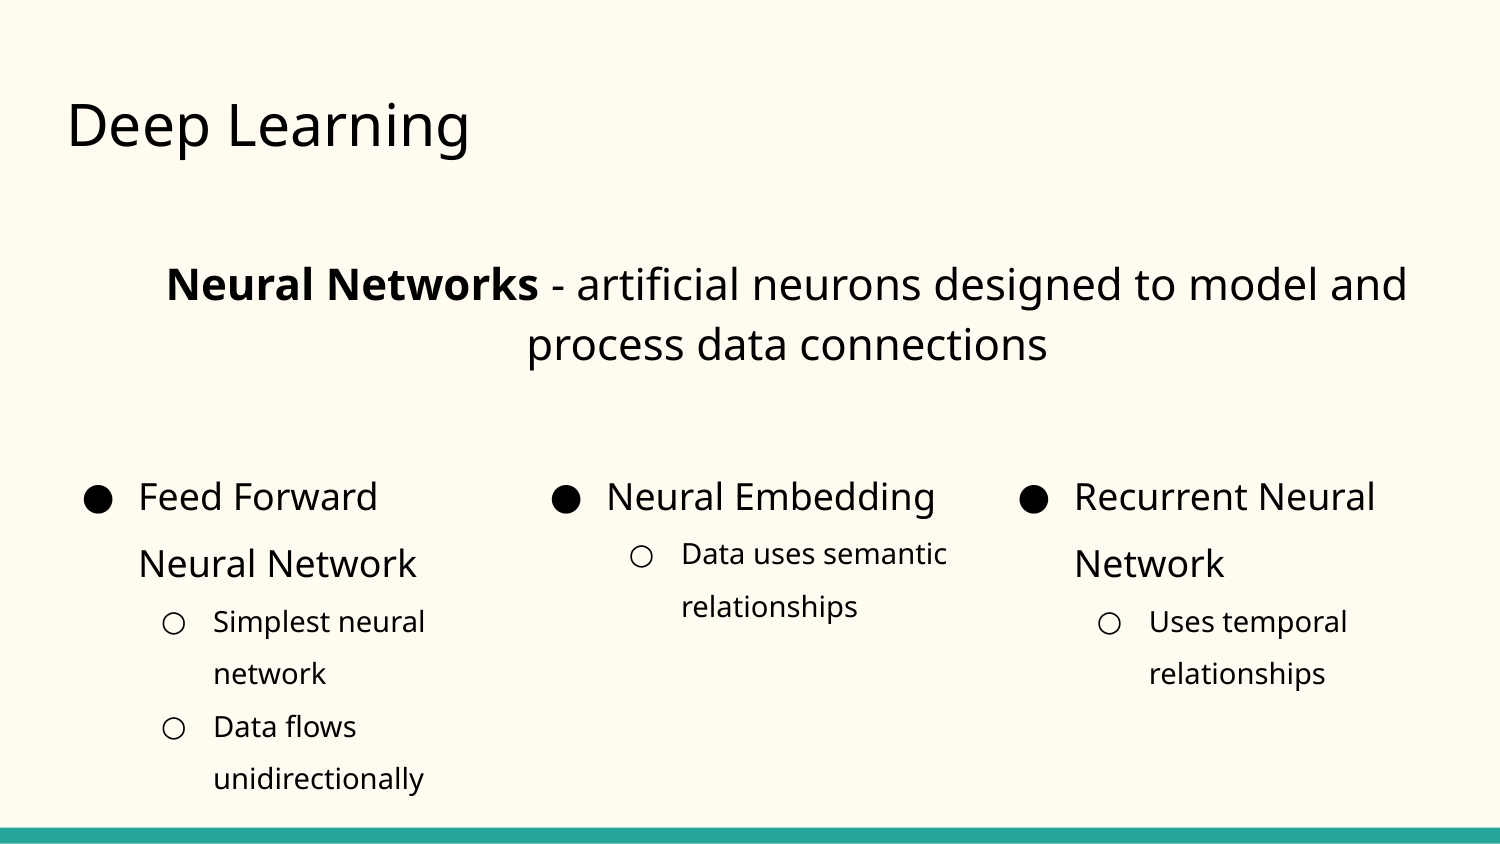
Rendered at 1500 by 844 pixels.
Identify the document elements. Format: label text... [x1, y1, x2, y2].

list Neural Networks - artificial neurons designed to model and process data connections [51, 233, 1449, 435]
list Recurrent Neural Network Uses temporal relationships [983, 435, 1452, 844]
list Feed Forward Neural Network Simplest neural network Data flows unidirectionally [48, 435, 516, 844]
title Deep Learning [51, 72, 1449, 174]
list Neural Embedding Data uses semantic relationships [516, 435, 983, 844]
